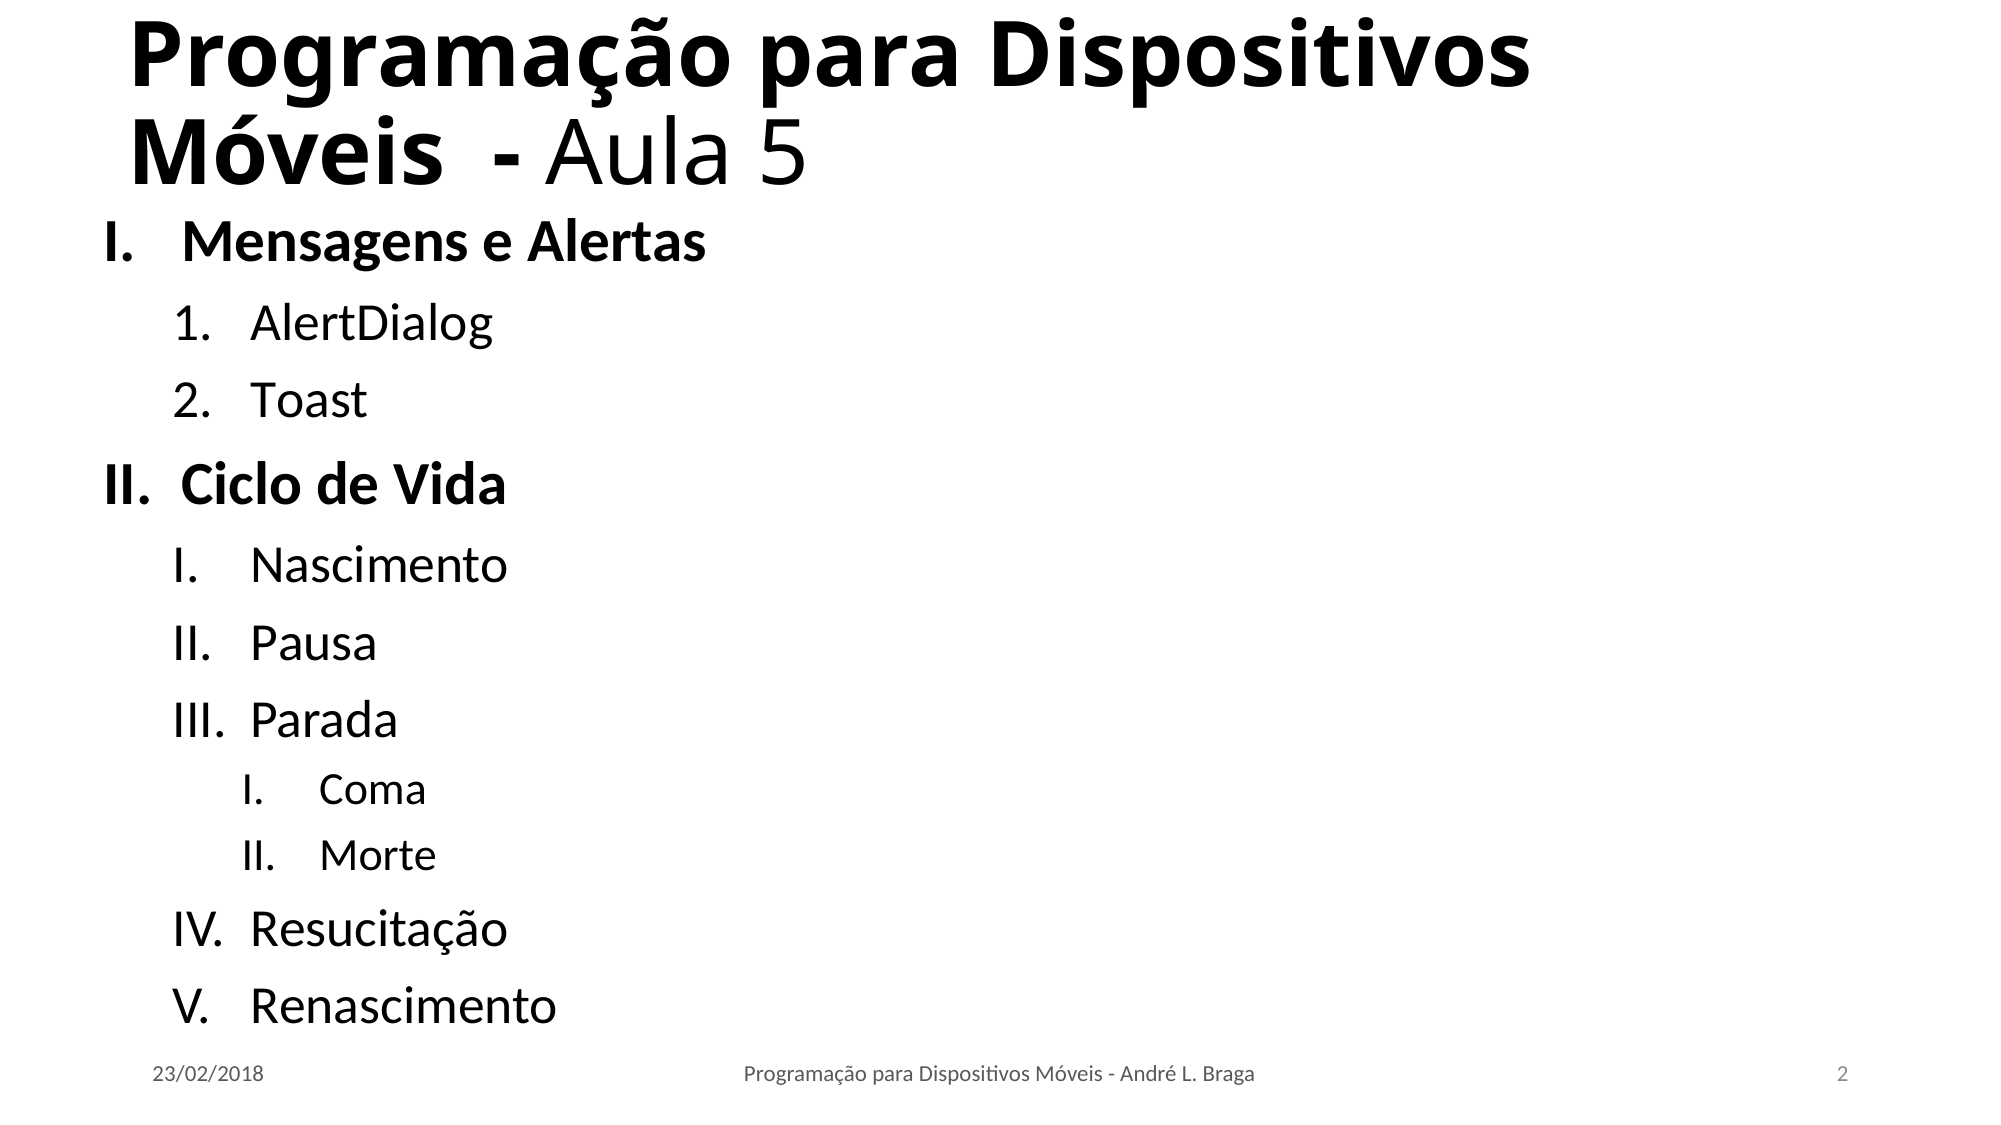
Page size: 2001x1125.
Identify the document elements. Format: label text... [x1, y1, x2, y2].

slide_number 2 [1413, 1042, 1864, 1103]
footer Programação para Dispositivos Móveis - André L. Braga [662, 1042, 1338, 1103]
title Programação para Dispositivos Móveis - Aula 5 [112, 0, 1888, 178]
list Mensagens e Alertas AlertDialog Toast Ciclo de Vida Nascimento Pausa Parada Coma Morte Resucitação Renascimento [88, 178, 1888, 1043]
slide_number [137, 1042, 588, 1103]
